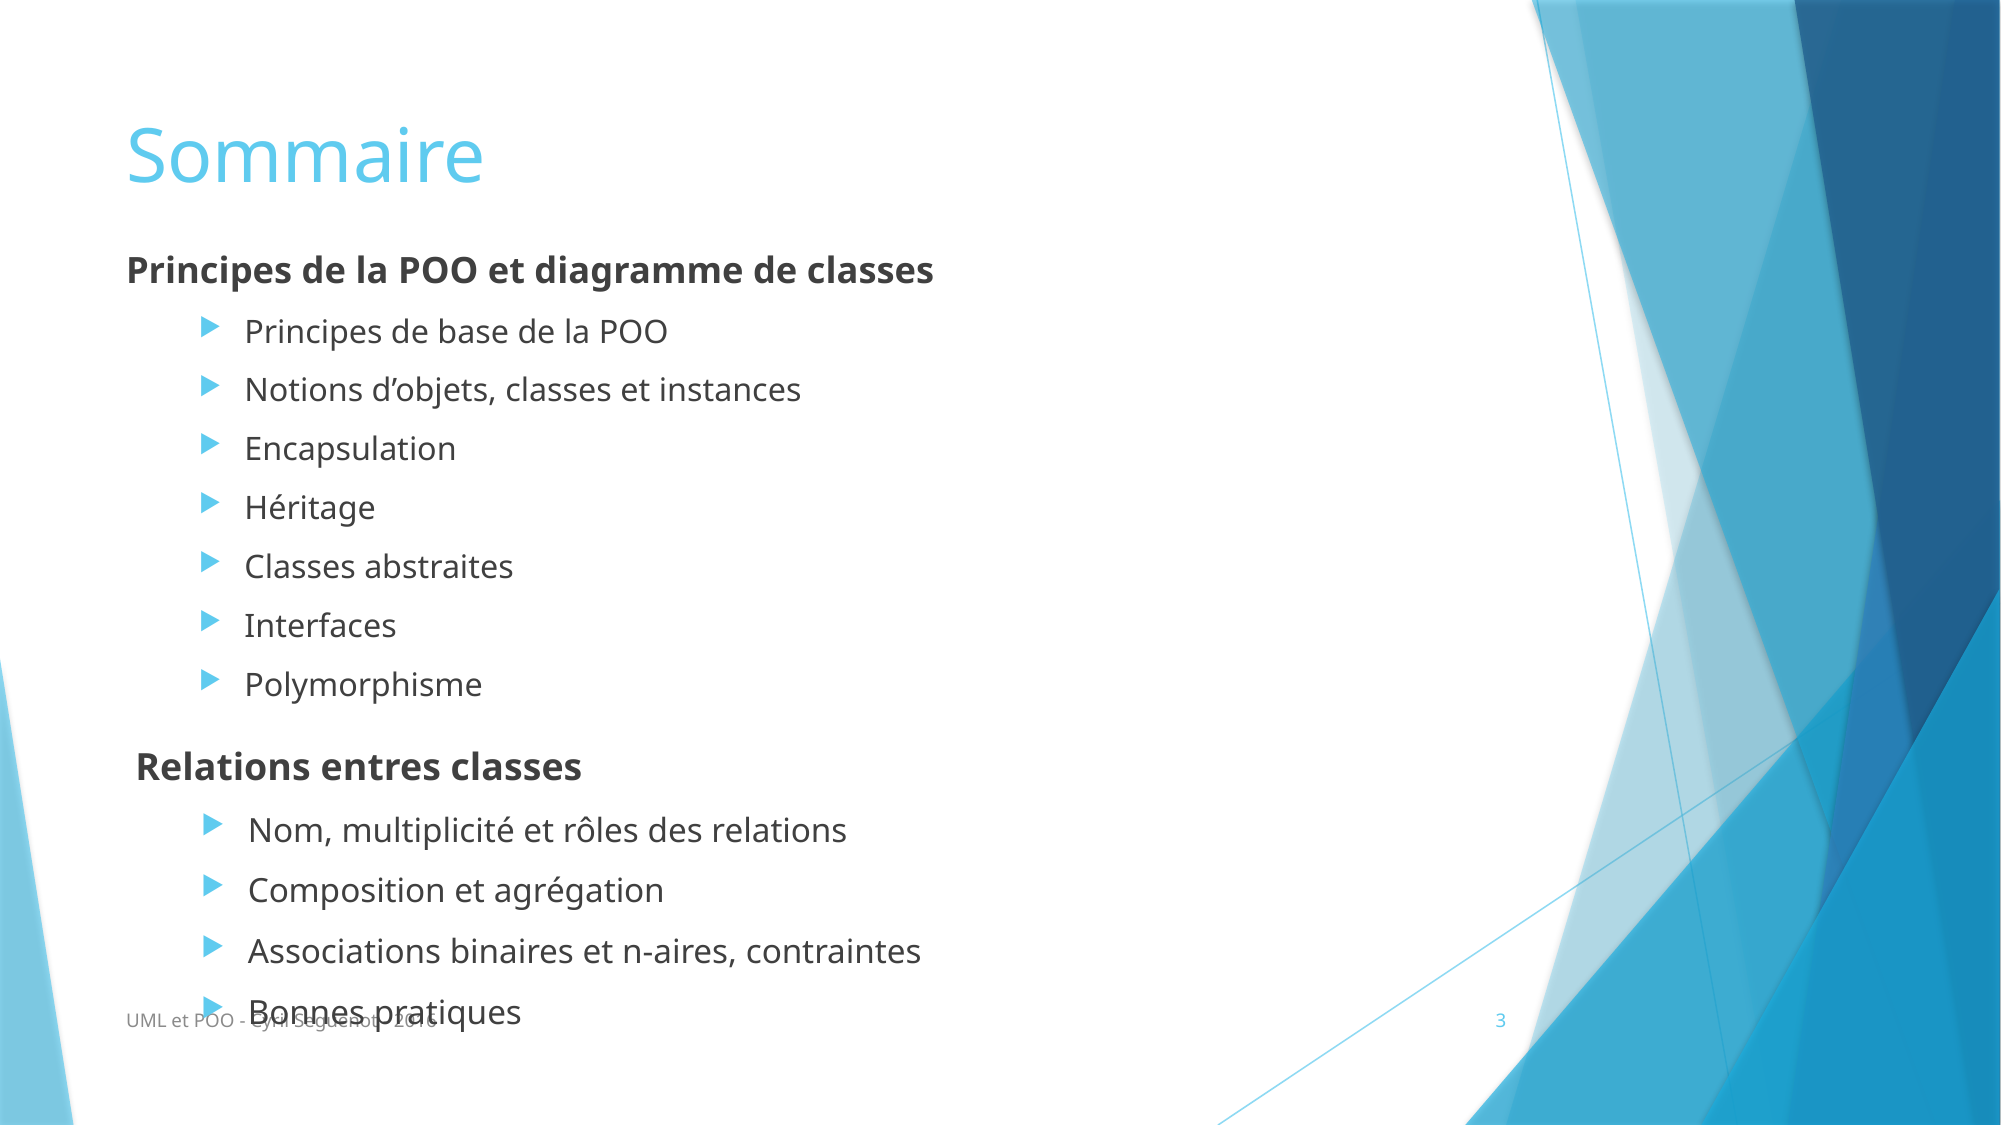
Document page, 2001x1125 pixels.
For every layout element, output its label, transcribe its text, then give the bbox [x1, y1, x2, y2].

text_box Relations entres classes Nom, multiplicité et rôles des relations Composition et agrégation Associations binaires et n-aires, contraintes Bonnes pratiques [111, 735, 1522, 1043]
title Sommaire [111, 99, 1522, 218]
slide_number 3 [1409, 991, 1522, 1051]
list Principes de la POO et diagramme de classes Principes de base de la POO Notions d’objets, classes et instances Encapsulation Héritage Classes abstraites Interfaces Polymorphisme [111, 239, 1522, 712]
footer UML et POO - Cyril Seguenot - 2016 [111, 991, 1145, 1051]
